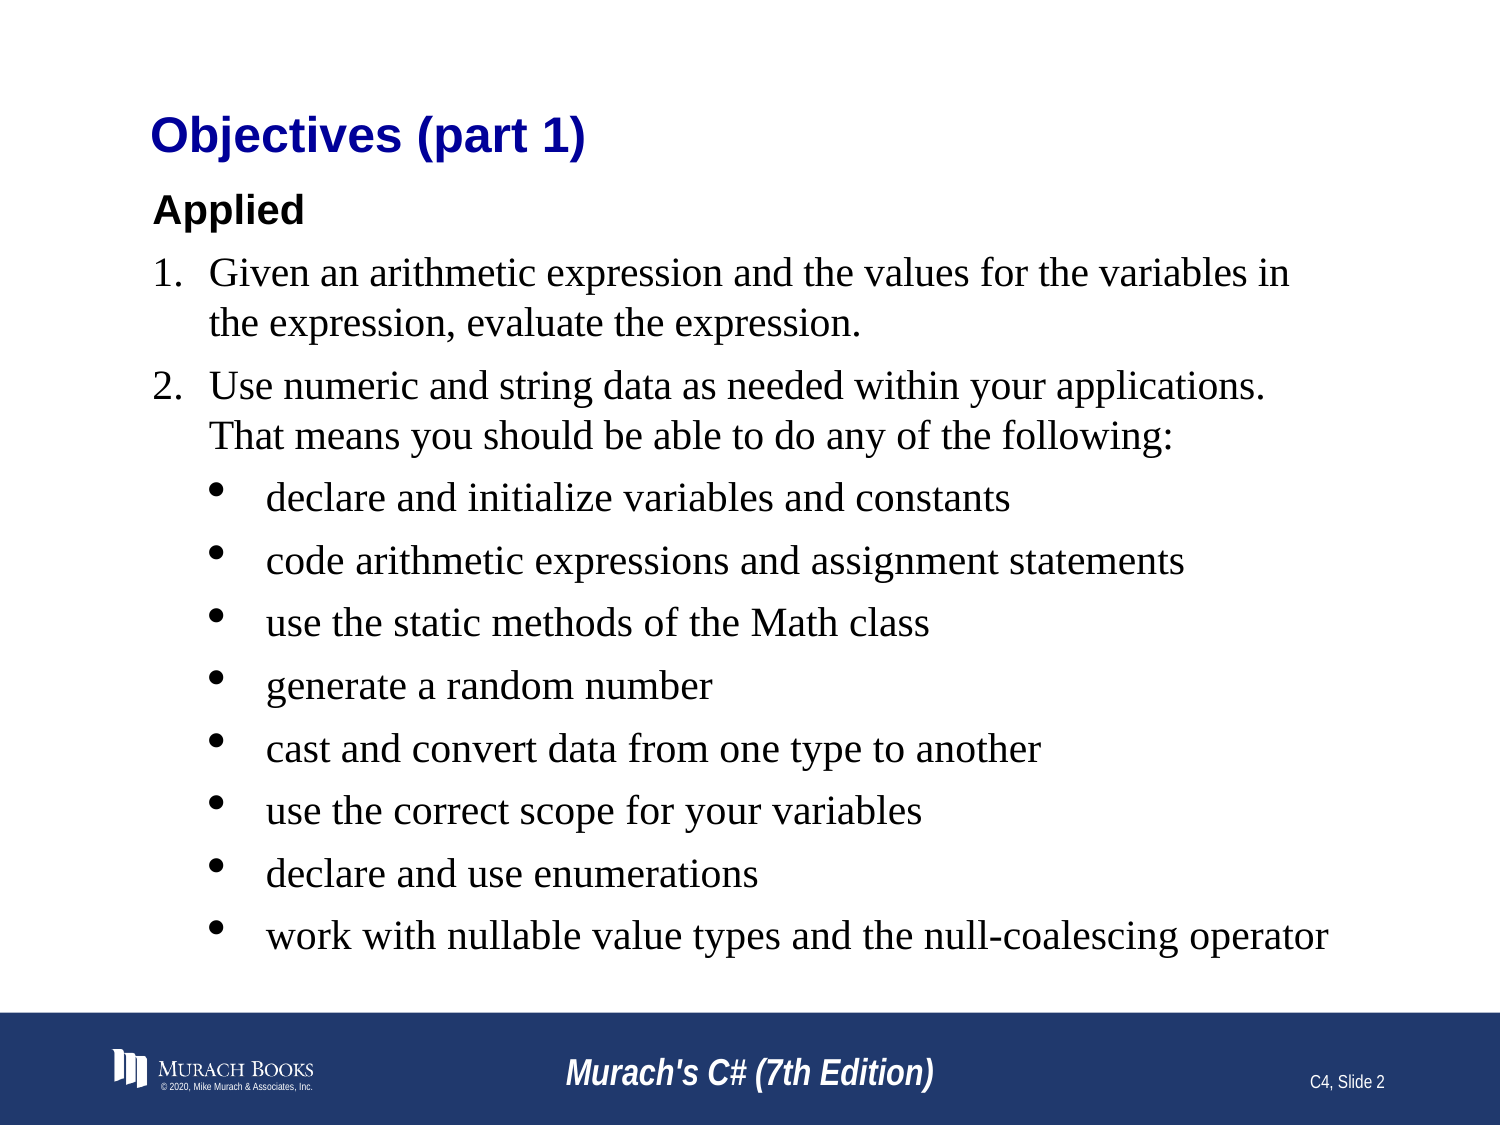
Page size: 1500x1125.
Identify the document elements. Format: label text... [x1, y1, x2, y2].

slide_number C4, Slide 2 [1087, 1025, 1400, 1100]
title Objectives (part 1) [150, 102, 1350, 164]
list Applied Given an arithmetic expression and the values for the variables in the expression, evaluate the expression. Use numeric and string data as needed within your applications. That means you should be able to do any of the following: declare and initialize variables and constants code arithmetic expressions and assignment statements use the static methods of the Math class generate a random number cast and convert data from one type to another use the correct scope for your variables declare and use enumerations work with nullable value types and the null-coalescing operator [137, 174, 1350, 975]
slide_number Murach's C# (7th Edition) [463, 1025, 1050, 1100]
footer © 2020, Mike Murach & Associates, Inc. [12, 1025, 463, 1100]
